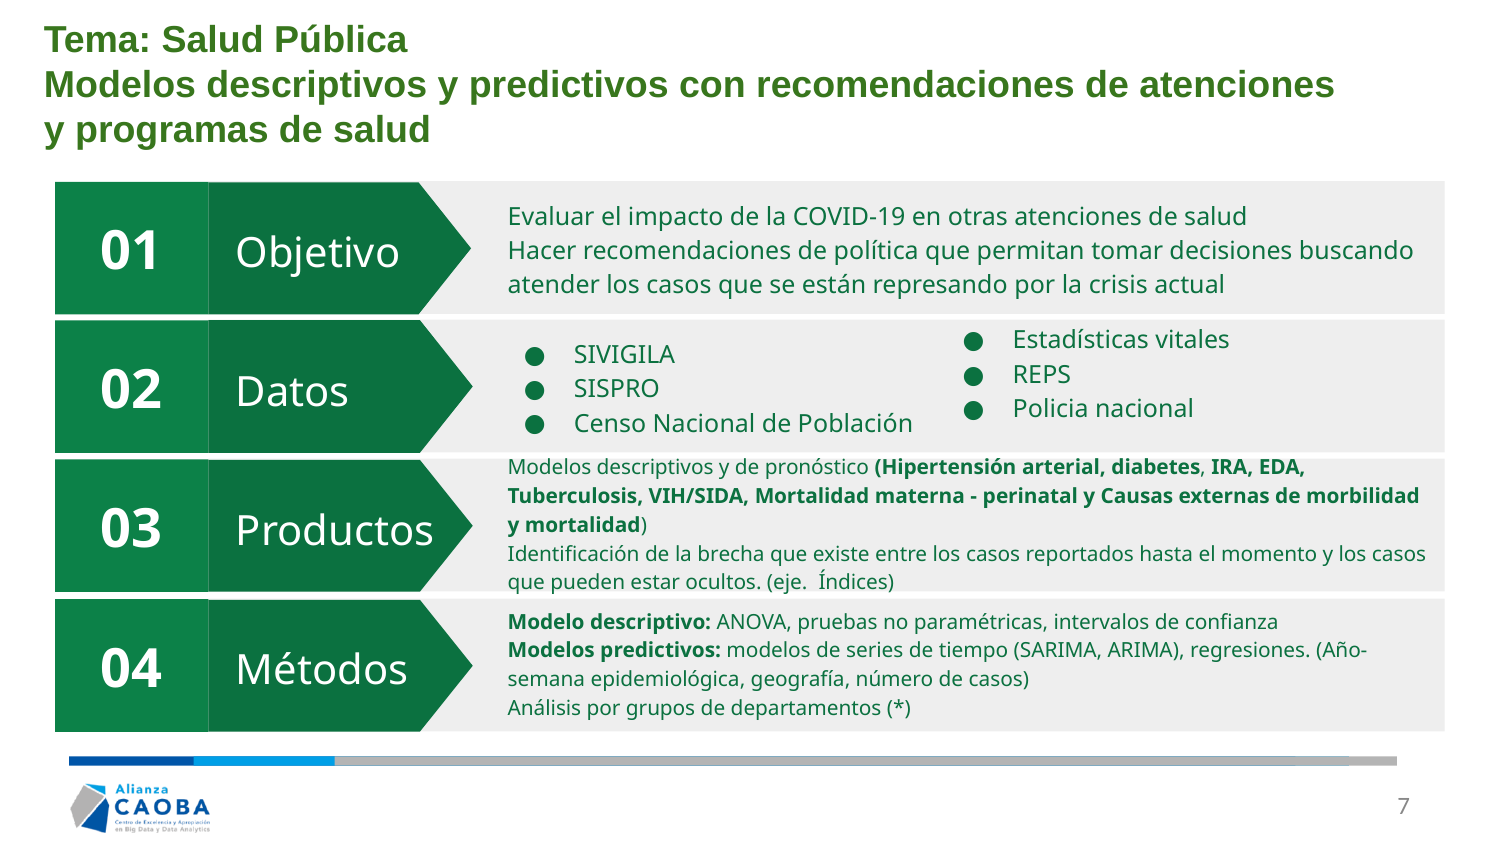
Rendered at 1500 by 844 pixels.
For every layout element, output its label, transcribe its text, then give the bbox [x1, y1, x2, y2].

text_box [54, 458, 1446, 593]
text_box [54, 180, 1446, 315]
title Tema: Salud Pública Modelos descriptivos y predictivos con recomendaciones de atenciones y programas de salud [28, 11, 1379, 153]
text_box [54, 319, 1446, 454]
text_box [54, 598, 1446, 733]
picture [69, 781, 210, 834]
